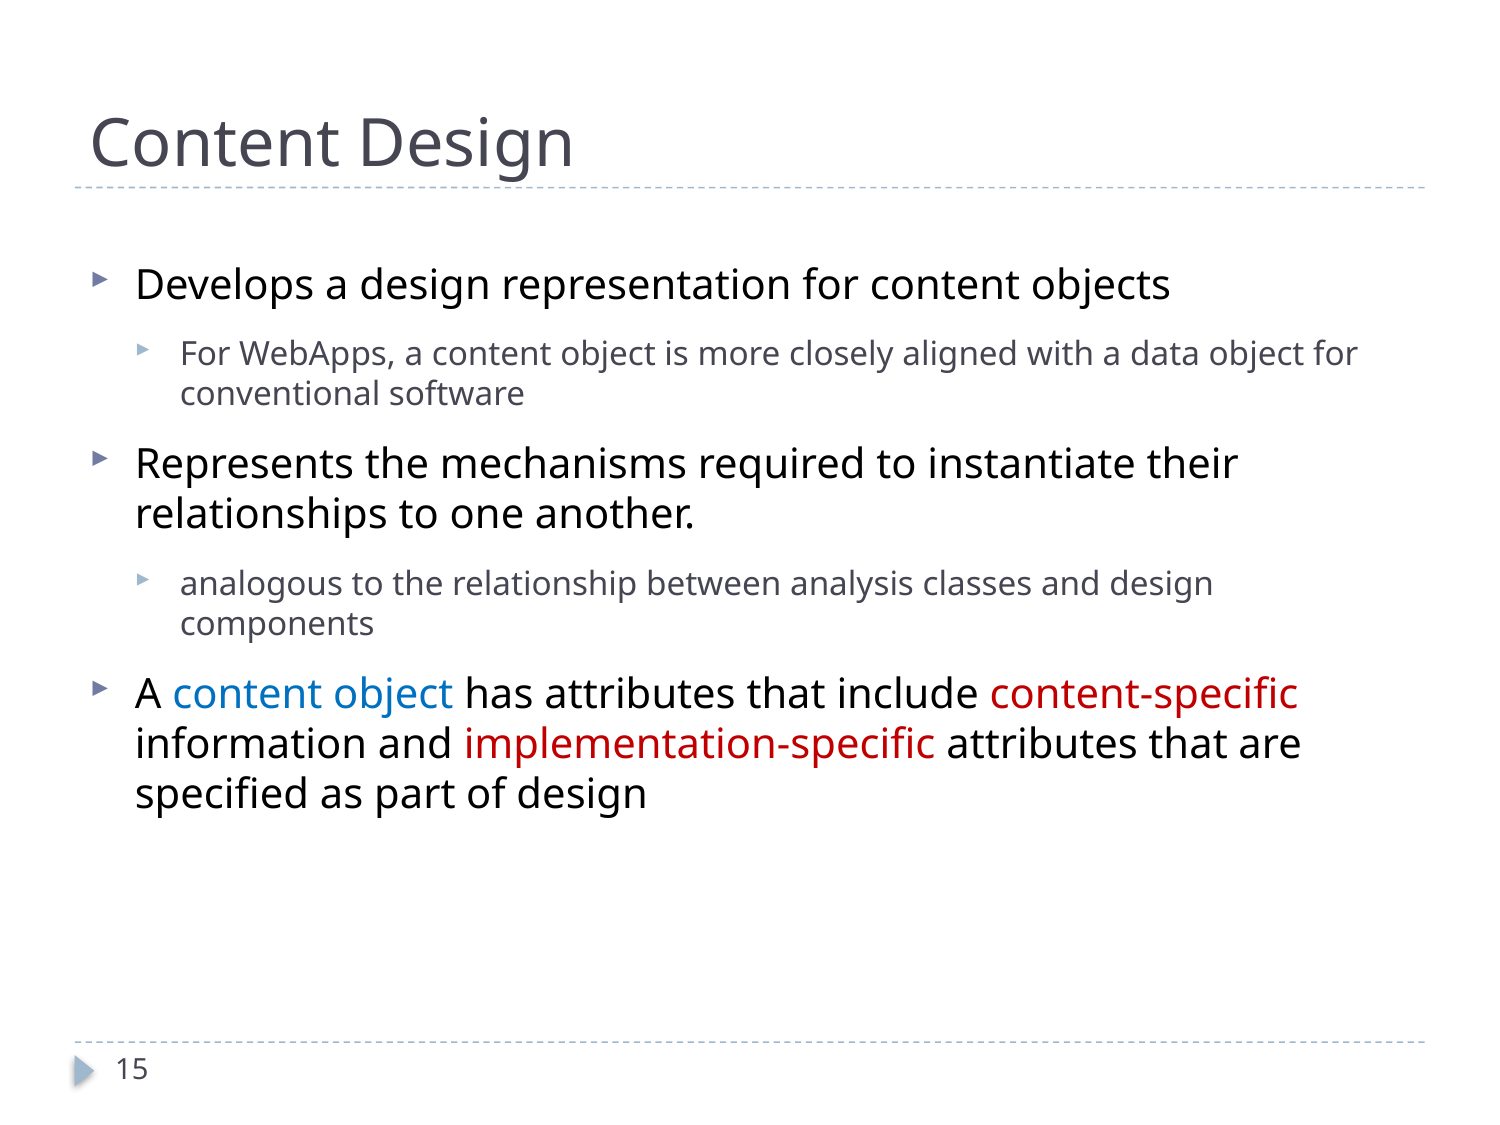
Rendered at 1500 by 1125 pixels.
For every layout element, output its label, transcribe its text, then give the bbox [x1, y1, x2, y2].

slide_number 15 [100, 1042, 426, 1103]
title Content Design [75, 24, 1425, 188]
list Develops a design representation for content objects For WebApps, a content object is more closely aligned with a data object for conventional software Represents the mechanisms required to instantiate their relationships to one another. analogous to the relationship between analysis classes and design components A content object has attributes that include content-specific information and implementation-specific attributes that are specified as part of design [75, 249, 1425, 975]
